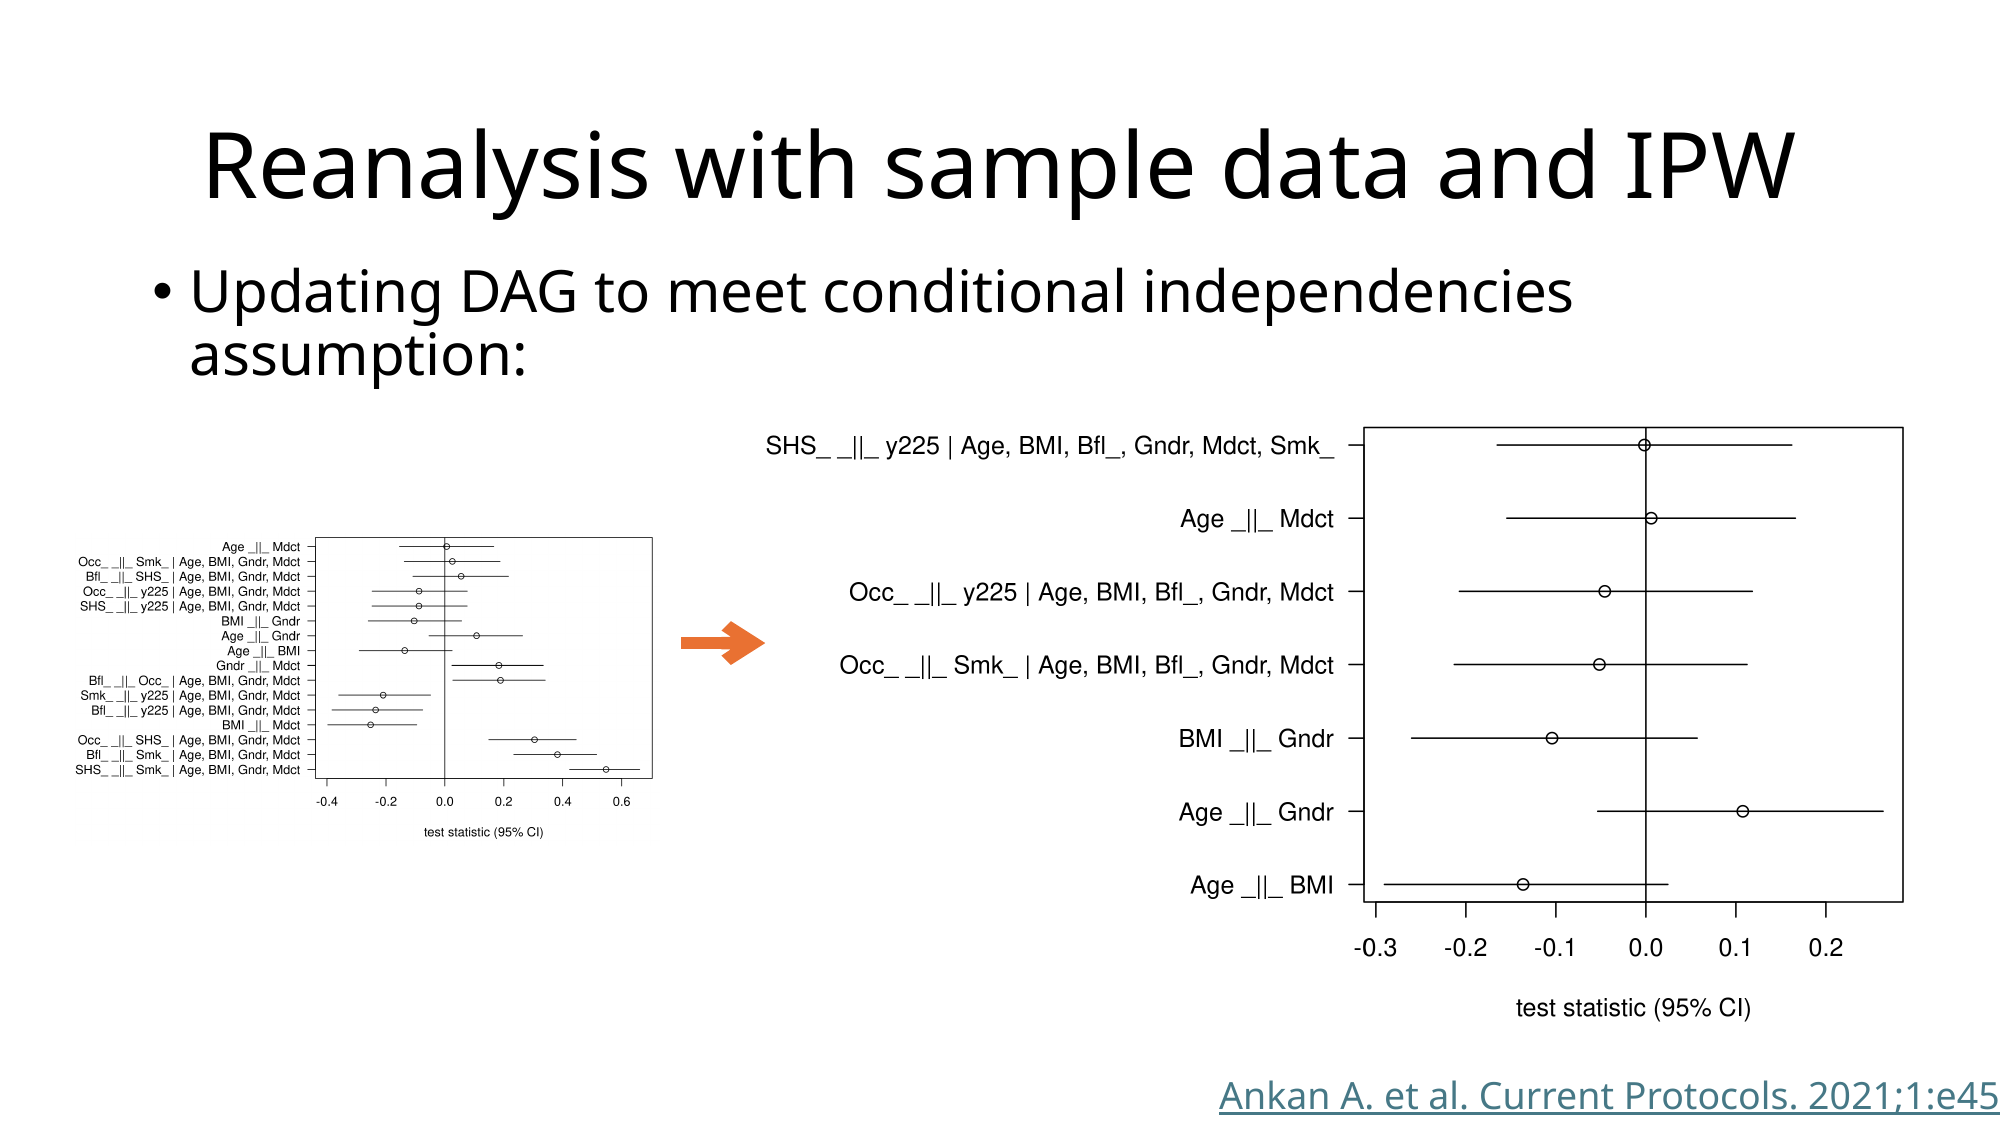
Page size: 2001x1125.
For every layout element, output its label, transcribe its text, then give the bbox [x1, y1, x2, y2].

list Updating DAG to meet conditional independencies assumption: [137, 254, 1863, 969]
picture [764, 399, 1928, 1036]
title Reanalysis with sample data and IPW [137, 59, 1863, 254]
text_box Ankan A. et al. Current Protocols. 2021;1:e45 [1204, 1064, 2000, 1125]
picture [74, 532, 660, 847]
